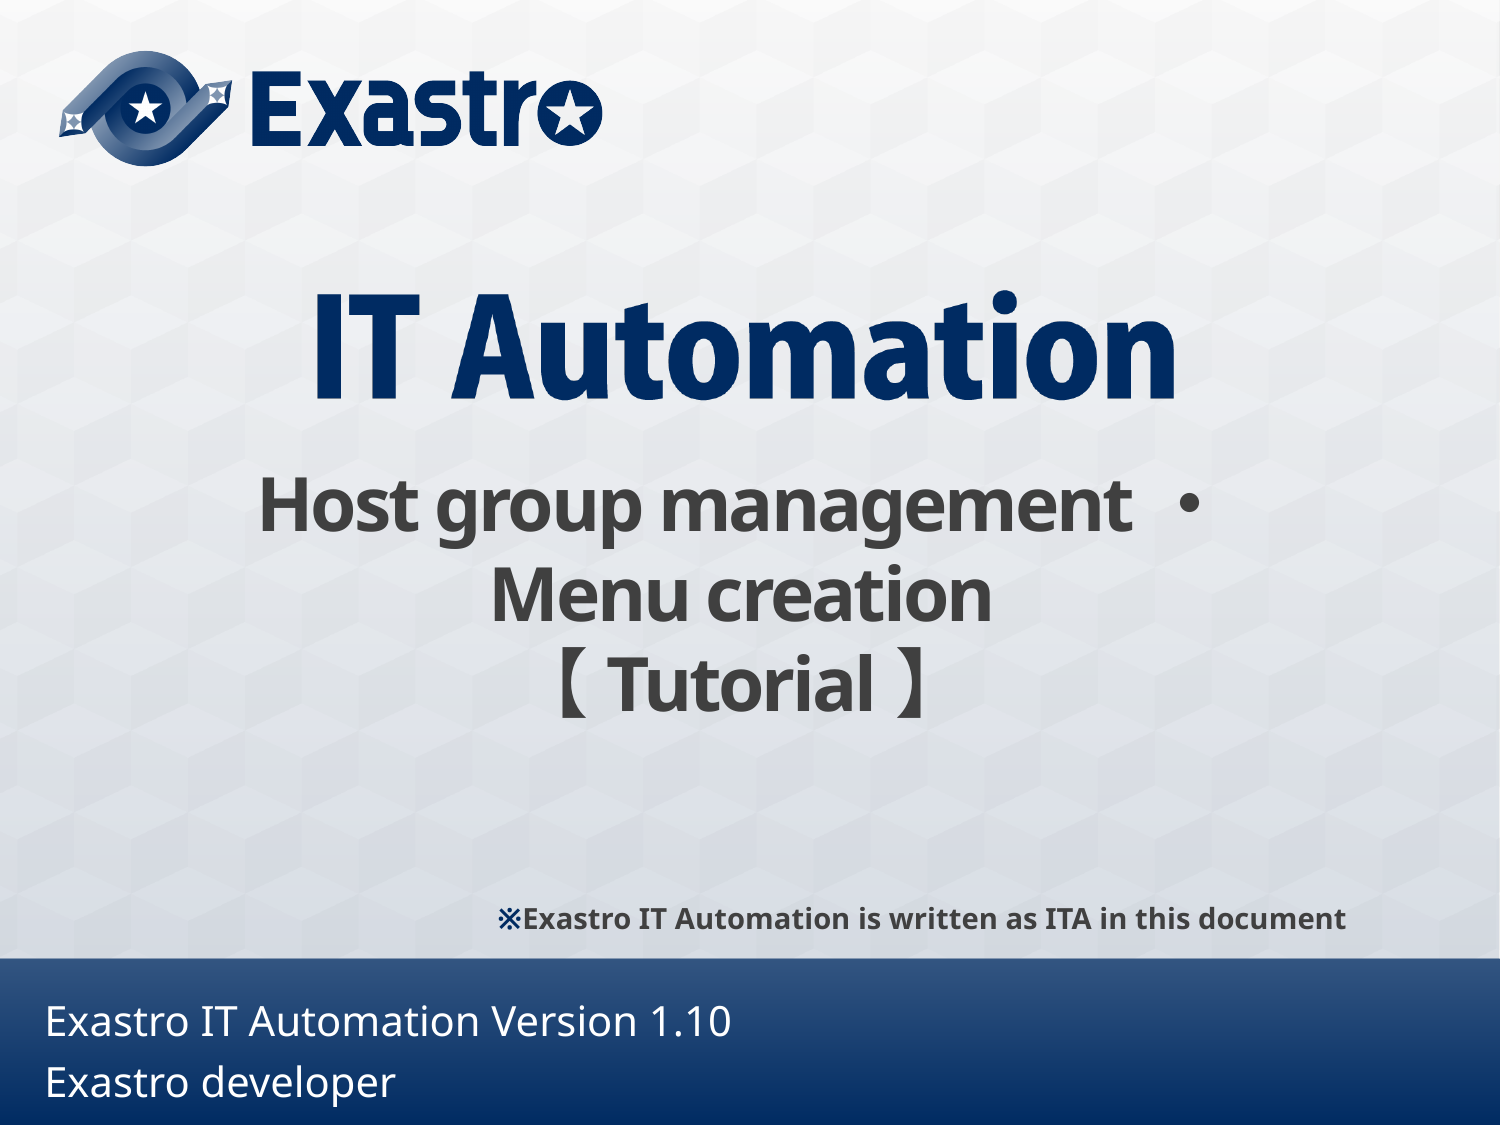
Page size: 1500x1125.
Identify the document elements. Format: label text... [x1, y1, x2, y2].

text_box ※Exastro IT Automation is written as ITA in this document [0, 776, 1500, 943]
picture [0, 943, 1500, 1125]
picture [0, 0, 1500, 776]
text_box Host group management・ Menu creation 【Tutorial】 [0, 456, 1493, 727]
list Exastro IT Automation Version 1.10 Exastro developer [29, 987, 1105, 1115]
